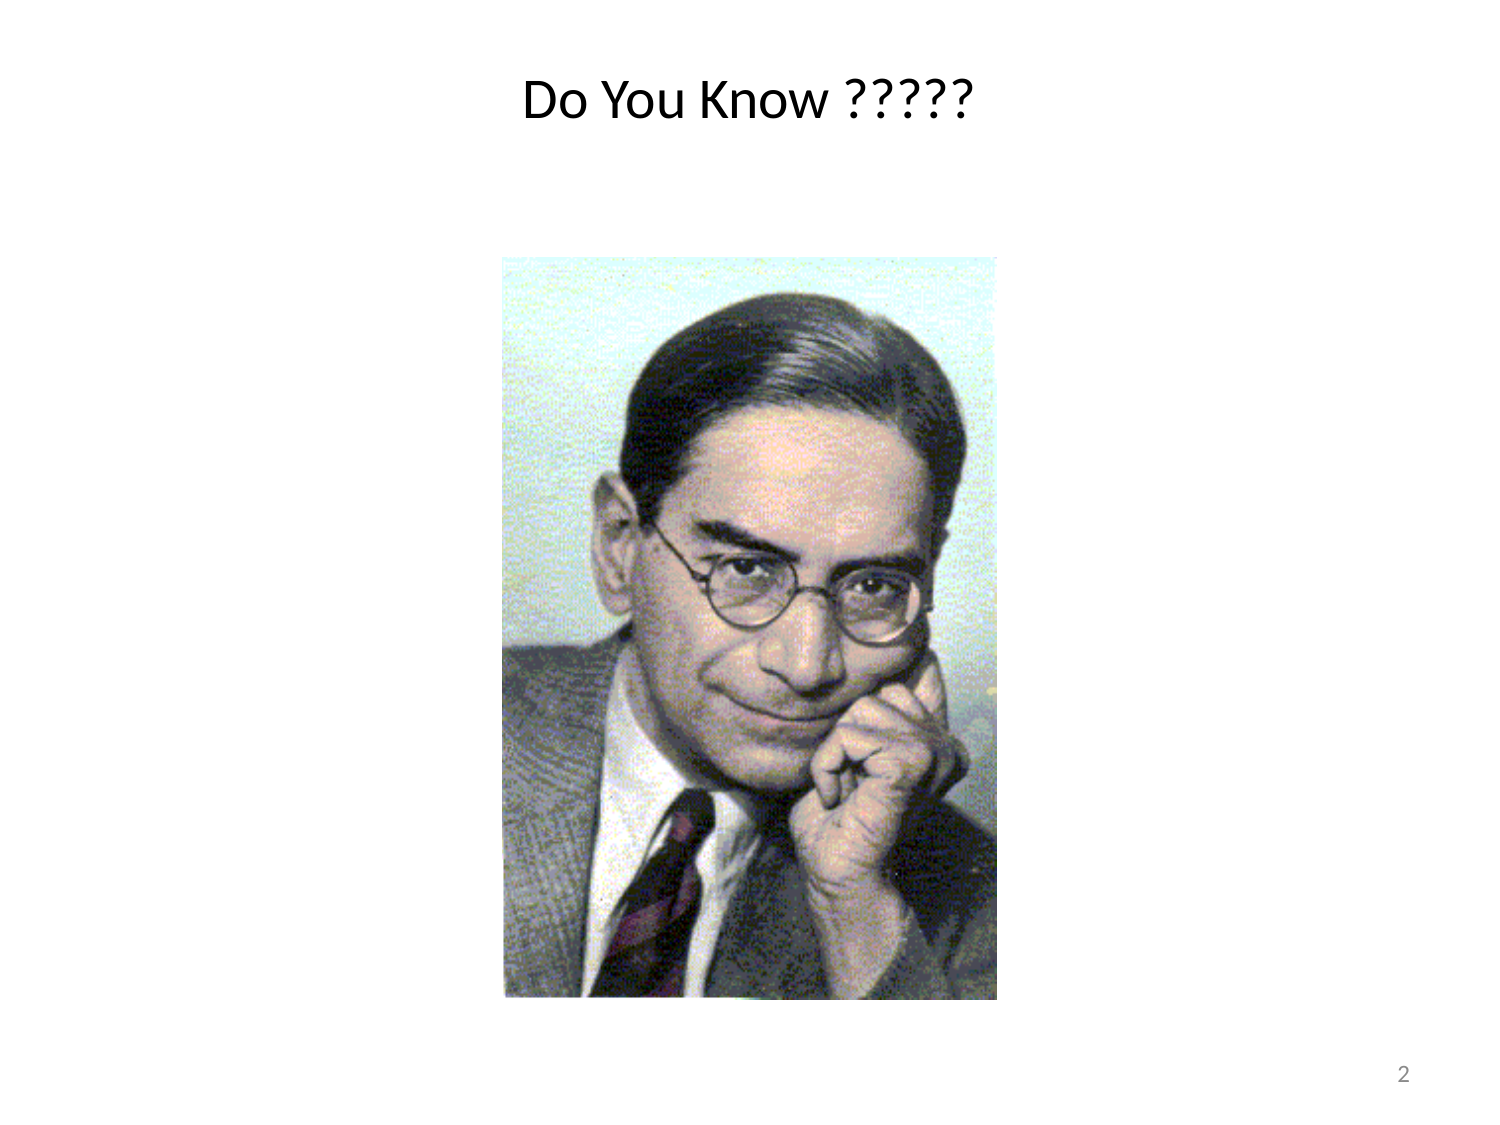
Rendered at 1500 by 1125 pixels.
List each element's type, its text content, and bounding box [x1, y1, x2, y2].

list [502, 257, 997, 1001]
title Do You Know ????? [0, 52, 1500, 138]
slide_number 2 [1074, 1042, 1425, 1103]
